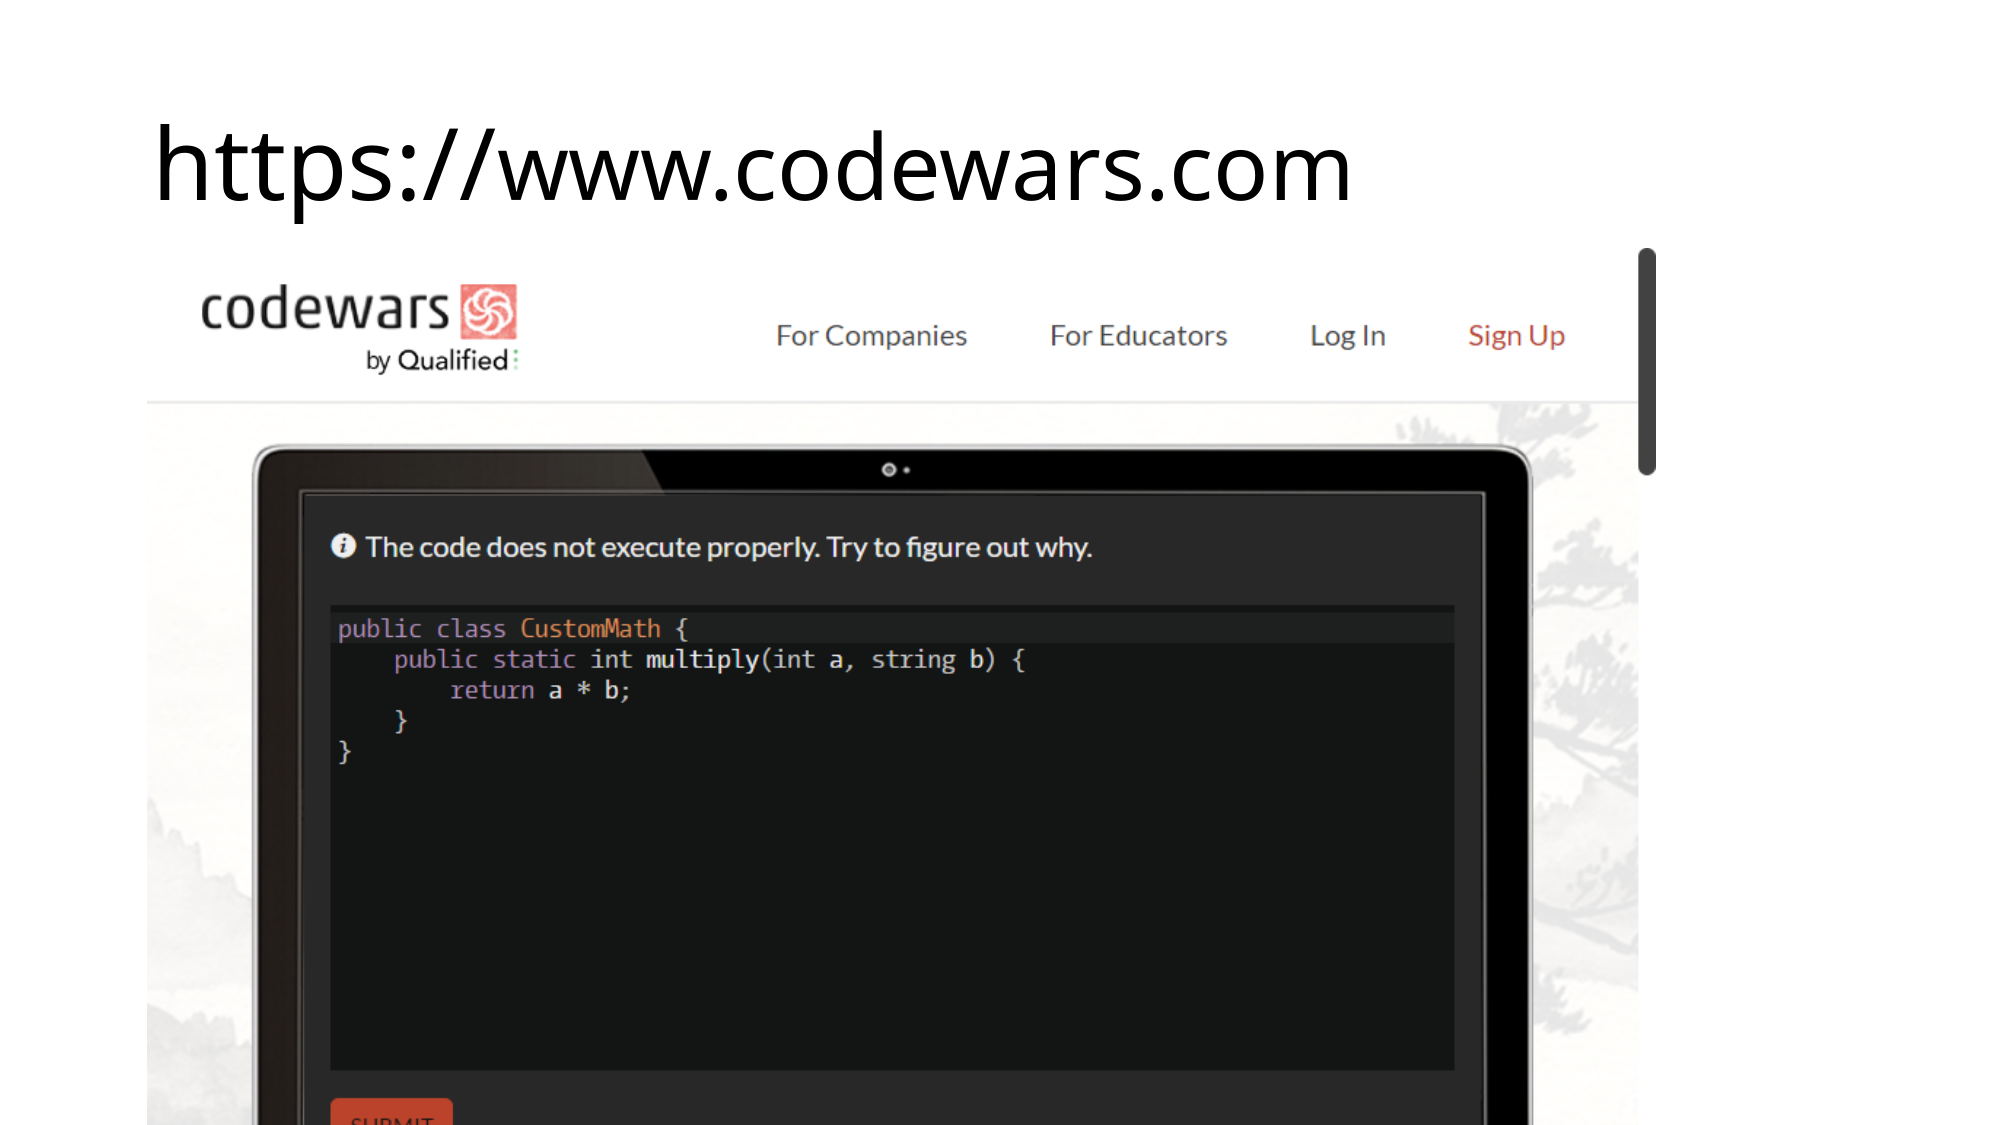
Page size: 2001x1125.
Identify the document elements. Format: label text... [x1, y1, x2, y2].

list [147, 248, 1656, 1125]
title https://www.codewars.com [137, 59, 1863, 278]
